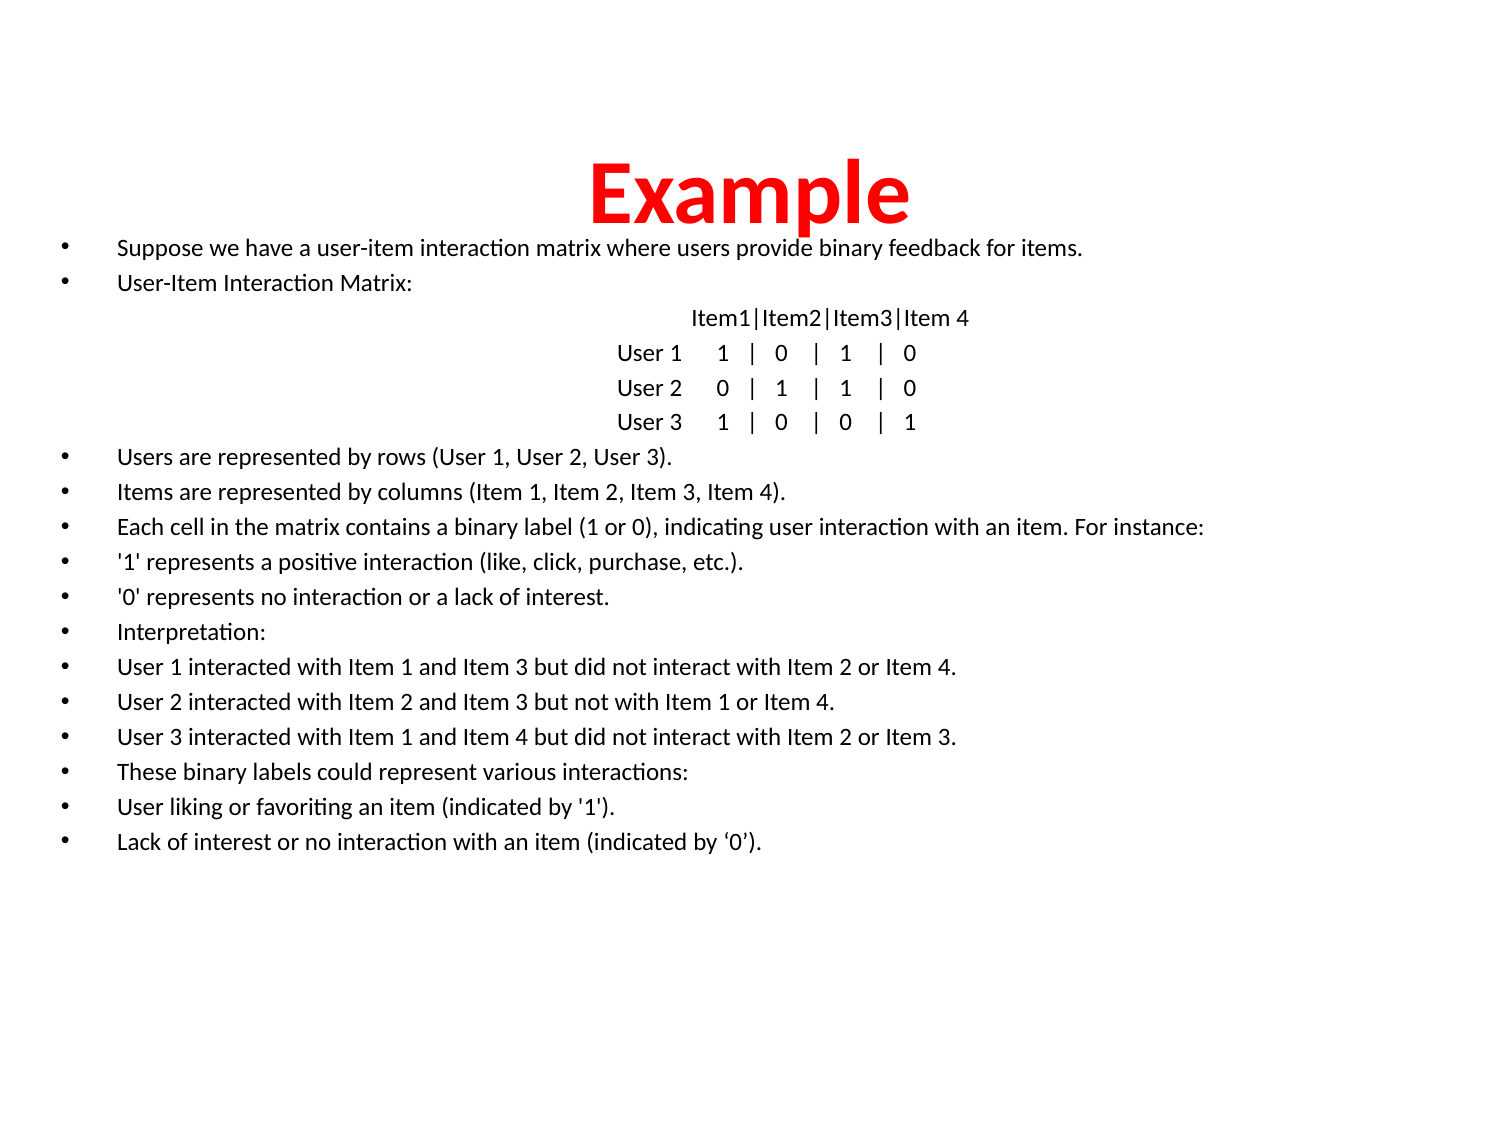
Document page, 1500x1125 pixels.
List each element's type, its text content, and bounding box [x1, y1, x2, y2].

list Suppose we have a user-item interaction matrix where users provide binary feedback for items. User-Item Interaction Matrix: Item1|Item2|Item3|Item 4 User 1 1 | 0 | 1 | 0 User 2 0 | 1 | 1 | 0 User 3 1 | 0 | 0 | 1 Users are represented by rows (User 1, User 2, User 3). Items are represented by columns (Item 1, Item 2, Item 3, Item 4). Each cell in the matrix contains a binary label (1 or 0), indicating user interaction with an item. For instance: '1' represents a positive interaction (like, click, purchase, etc.). '0' represents no interaction or a lack of interest. Interpretation: User 1 interacted with Item 1 and Item 3 but did not interact with Item 2 or Item 4. User 2 interacted with Item 2 and Item 3 but not with Item 1 or Item 4. User 3 interacted with Item 1 and Item 4 but did not interact with Item 2 or Item 3. These binary labels could represent various interactions: User liking or favoriting an item (indicated by '1'). Lack of interest or no interaction with an item (indicated by ‘0’). [45, 223, 1489, 959]
title Example [103, 105, 1397, 223]
